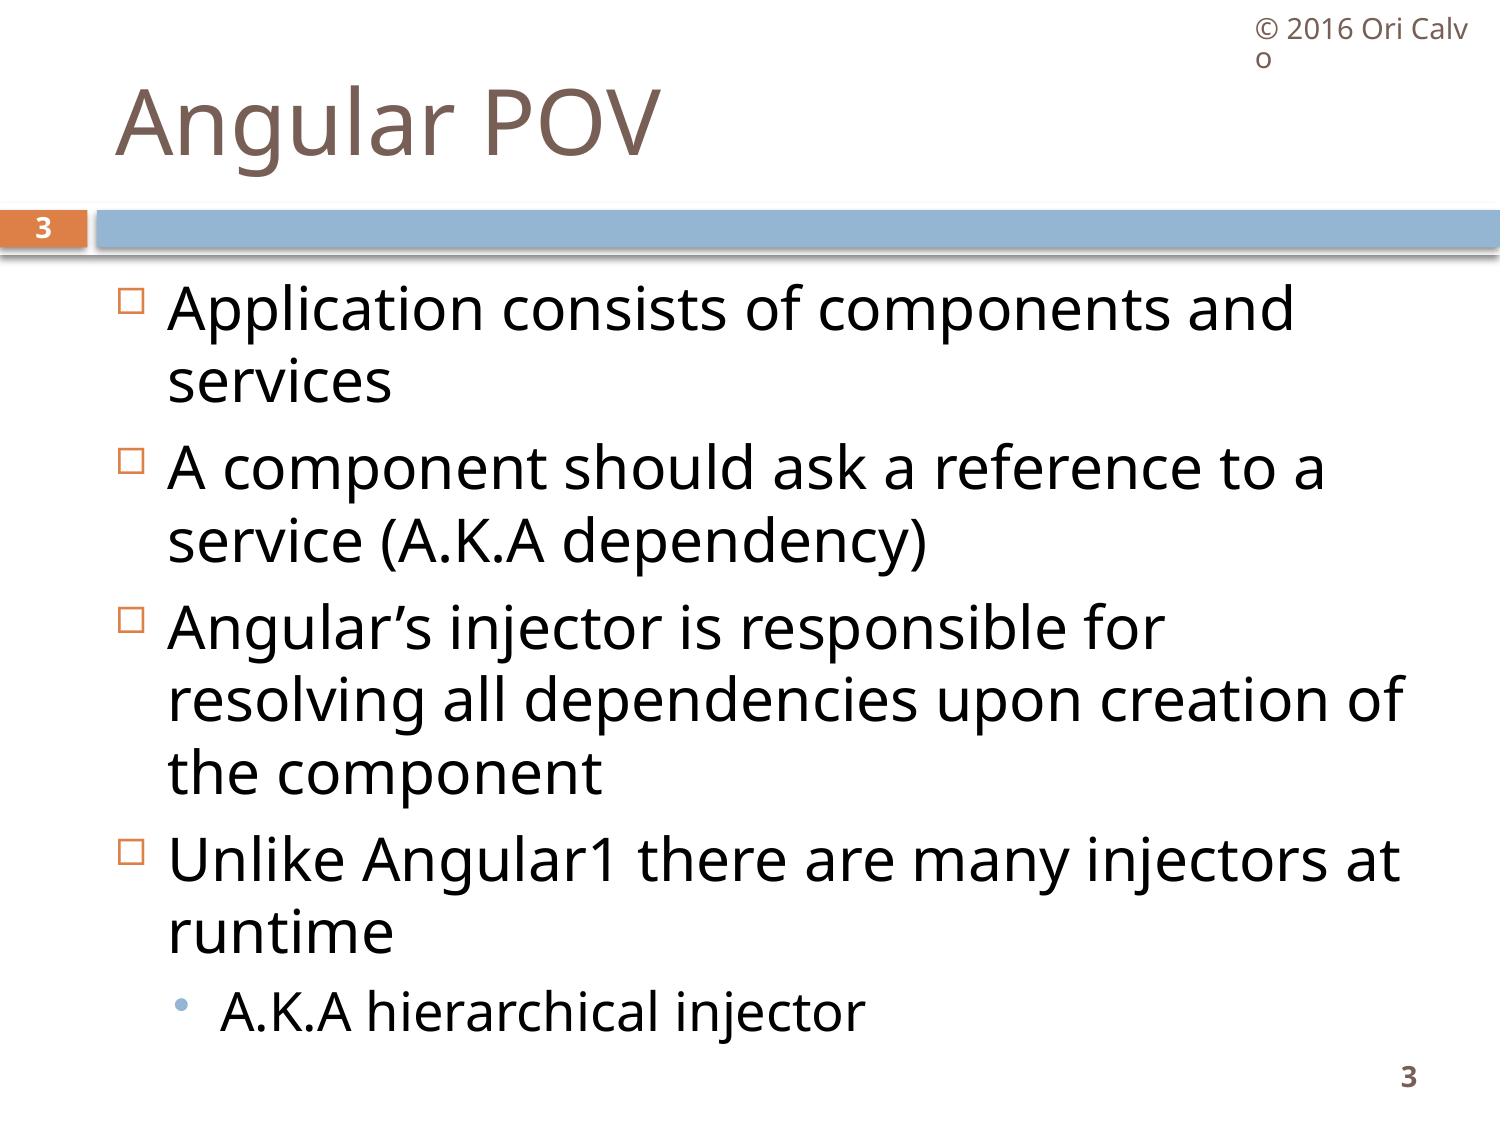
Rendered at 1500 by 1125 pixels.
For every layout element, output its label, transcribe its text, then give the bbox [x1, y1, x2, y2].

list Application consists of components and services A component should ask a reference to a service (A.K.A dependency) Angular’s injector is responsible for resolving all dependencies upon creation of the component Unlike Angular1 there are many injectors at runtime A.K.A hierarchical injector [100, 262, 1438, 1000]
title Angular POV [100, 37, 1438, 200]
footer © 2016 Ori Calvo [1240, 0, 1500, 60]
slide_number 3 [0, 208, 88, 249]
